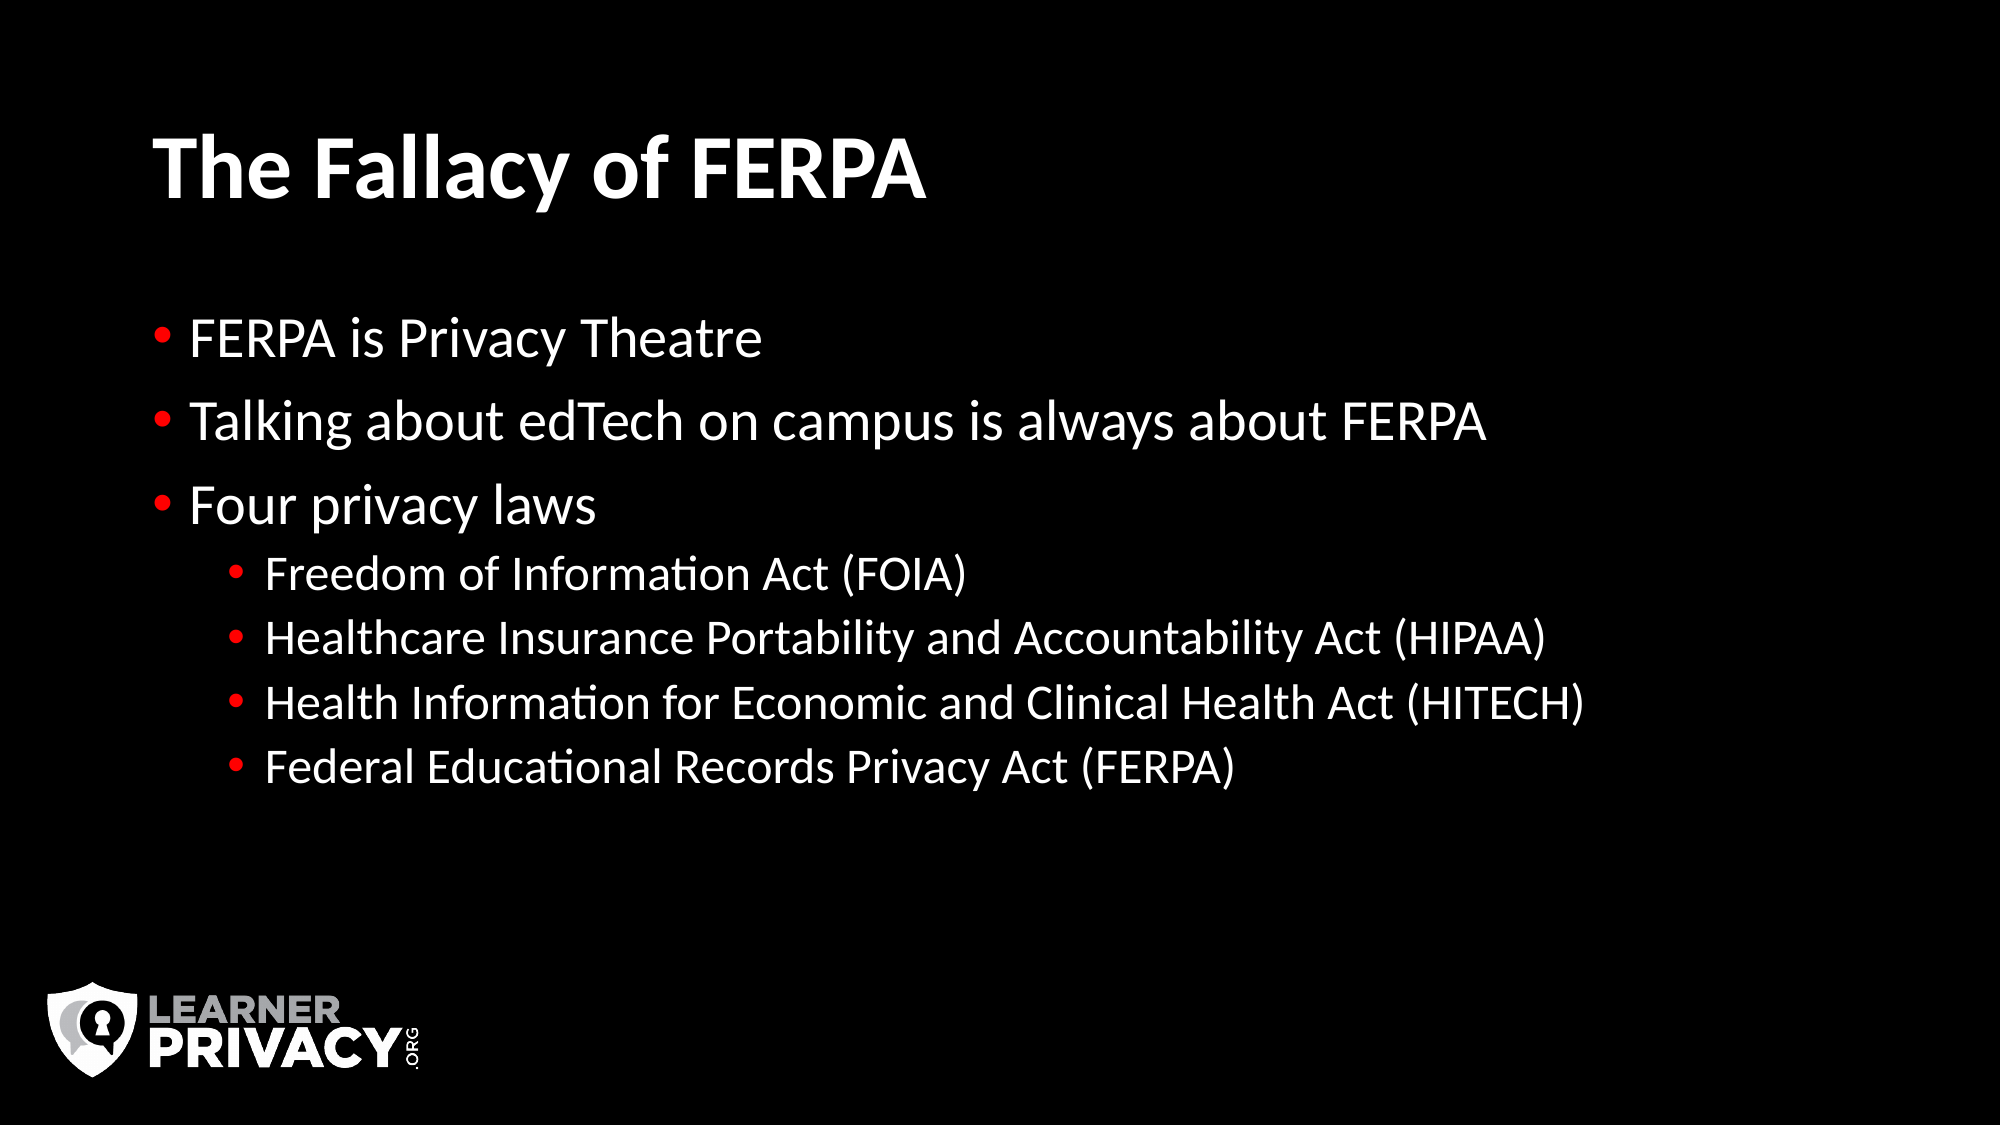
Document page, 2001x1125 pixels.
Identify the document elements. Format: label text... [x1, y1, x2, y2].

list FERPA is Privacy Theatre Talking about edTech on campus is always about FERPA Four privacy laws Freedom of Information Act (FOIA) Healthcare Insurance Portability and Accountability Act (HIPAA) Health Information for Economic and Clinical Health Act (HITECH) Federal Educational Records Privacy Act (FERPA) [137, 299, 1620, 890]
picture [43, 977, 423, 1084]
title The Fallacy of FERPA [137, 59, 1863, 278]
